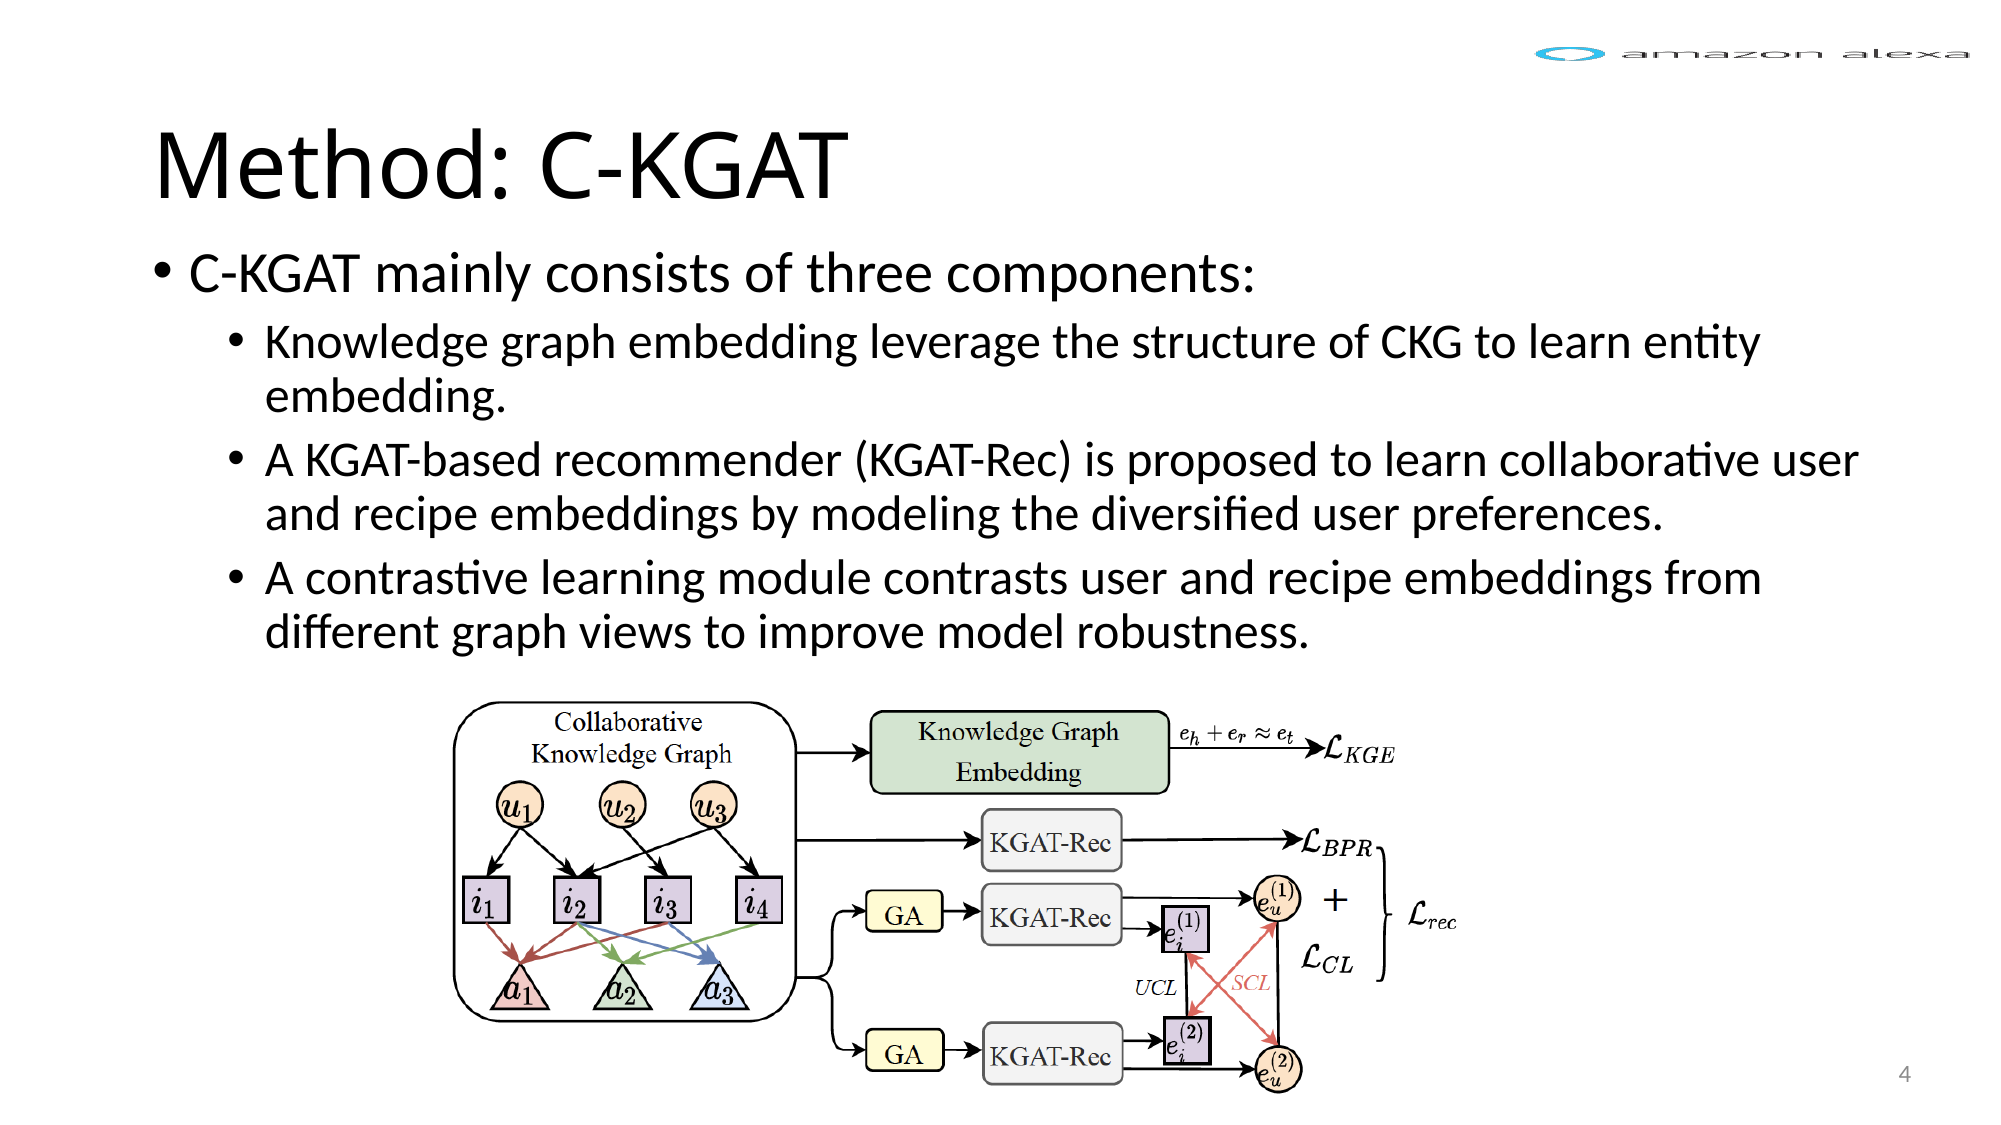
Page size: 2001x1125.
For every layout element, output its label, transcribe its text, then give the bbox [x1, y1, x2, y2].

title Method: C-KGAT [137, 59, 1863, 234]
slide_number 4 [1477, 1042, 1927, 1103]
picture [1476, 0, 2001, 109]
picture [435, 679, 1477, 1103]
list C-KGAT mainly consists of three components: Knowledge graph embedding leverage the structure of CKG to learn entity embedding. A KGAT-based recommender (KGAT-Rec) is proposed to learn collaborative user and recipe embeddings by modeling the diversified user preferences. A contrastive learning module contrasts user and recipe embeddings from different graph views to improve model robustness. [137, 234, 1890, 685]
